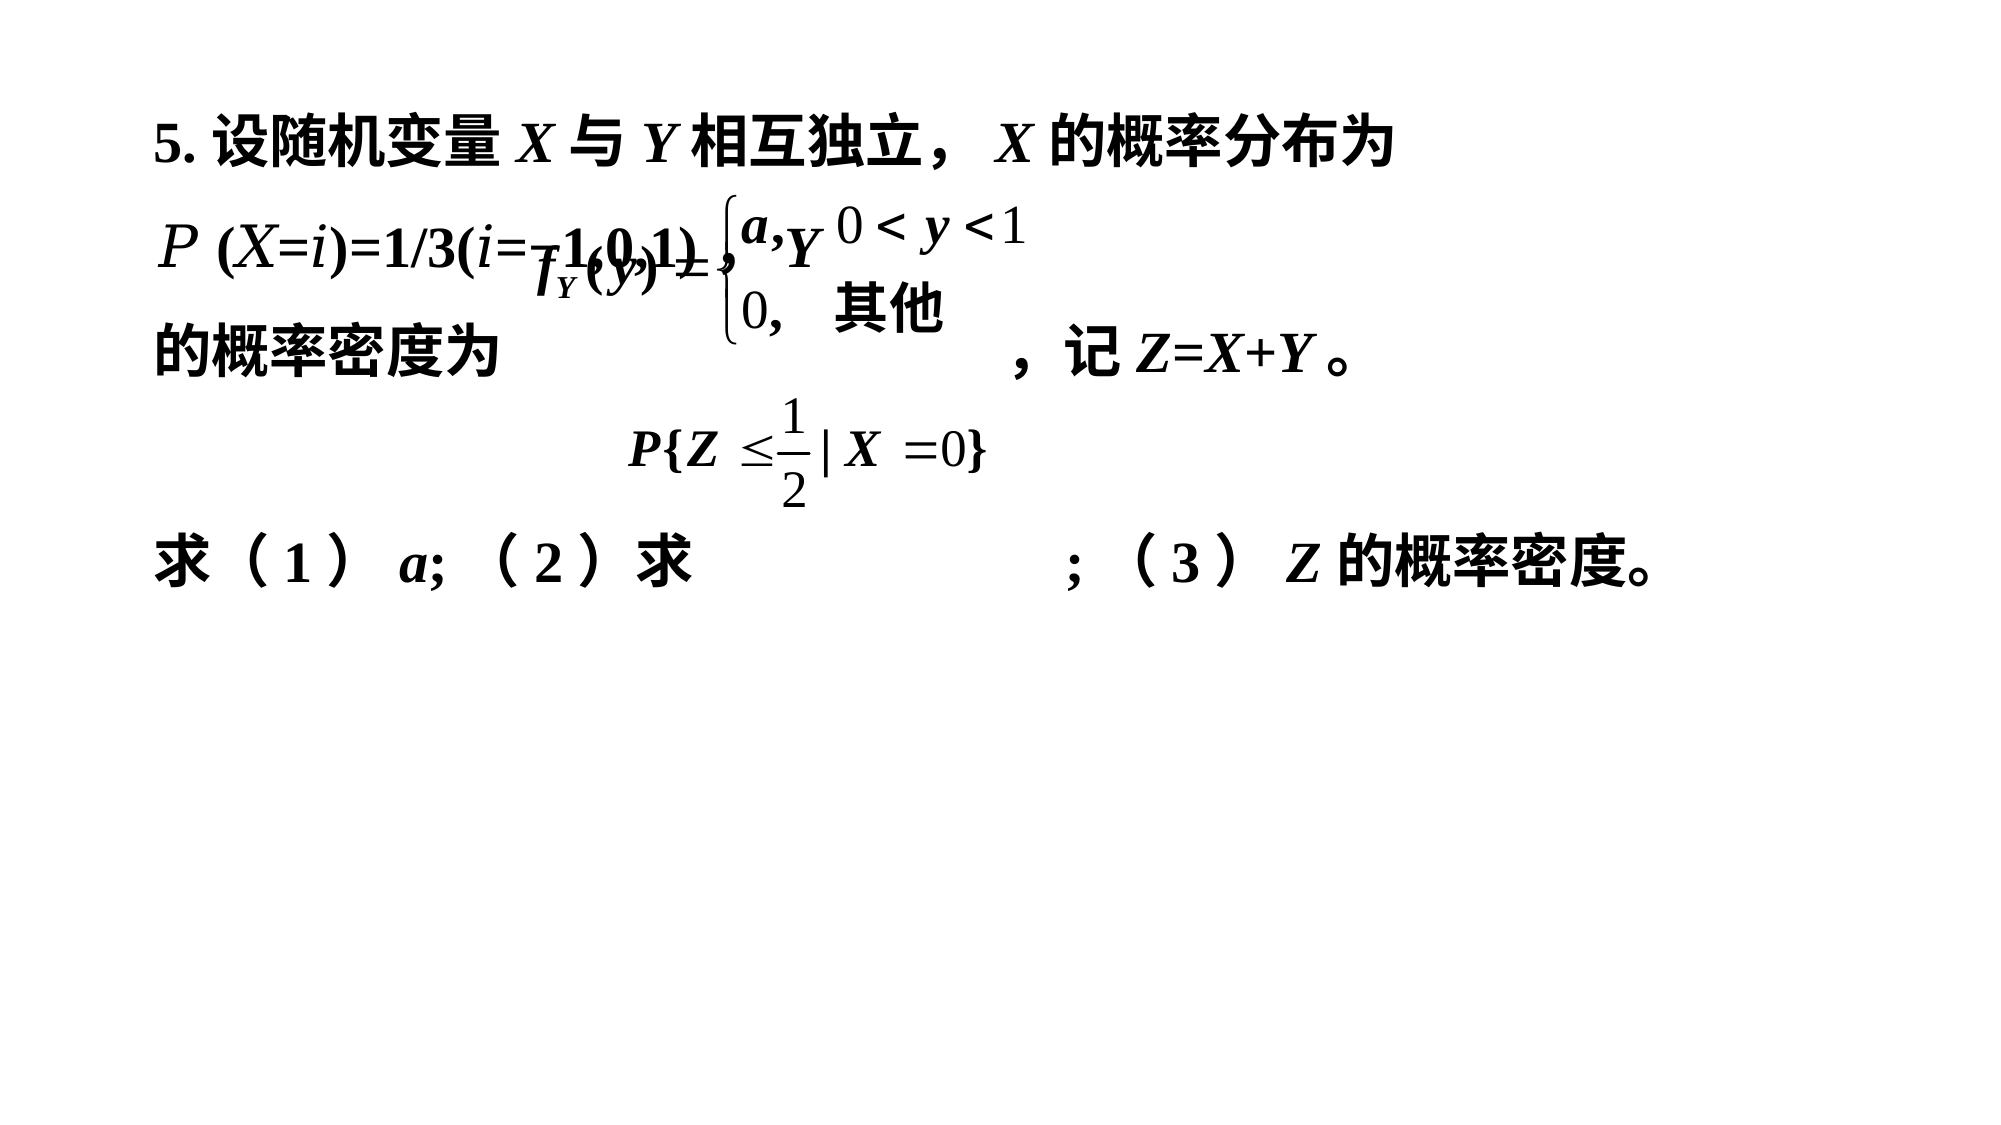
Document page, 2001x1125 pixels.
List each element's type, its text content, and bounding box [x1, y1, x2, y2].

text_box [618, 383, 992, 520]
text_box 5.设随机变量X与Y相互独立，X的概率分布为𝑃(𝑋=𝑖)=1/3(𝑖=−1,0,1)，Y 的概率密度为 ，记Z=X+Y。 求（1）a;（2）求 ;（3）Z的概率密度。 [138, 62, 1930, 602]
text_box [517, 183, 1033, 358]
